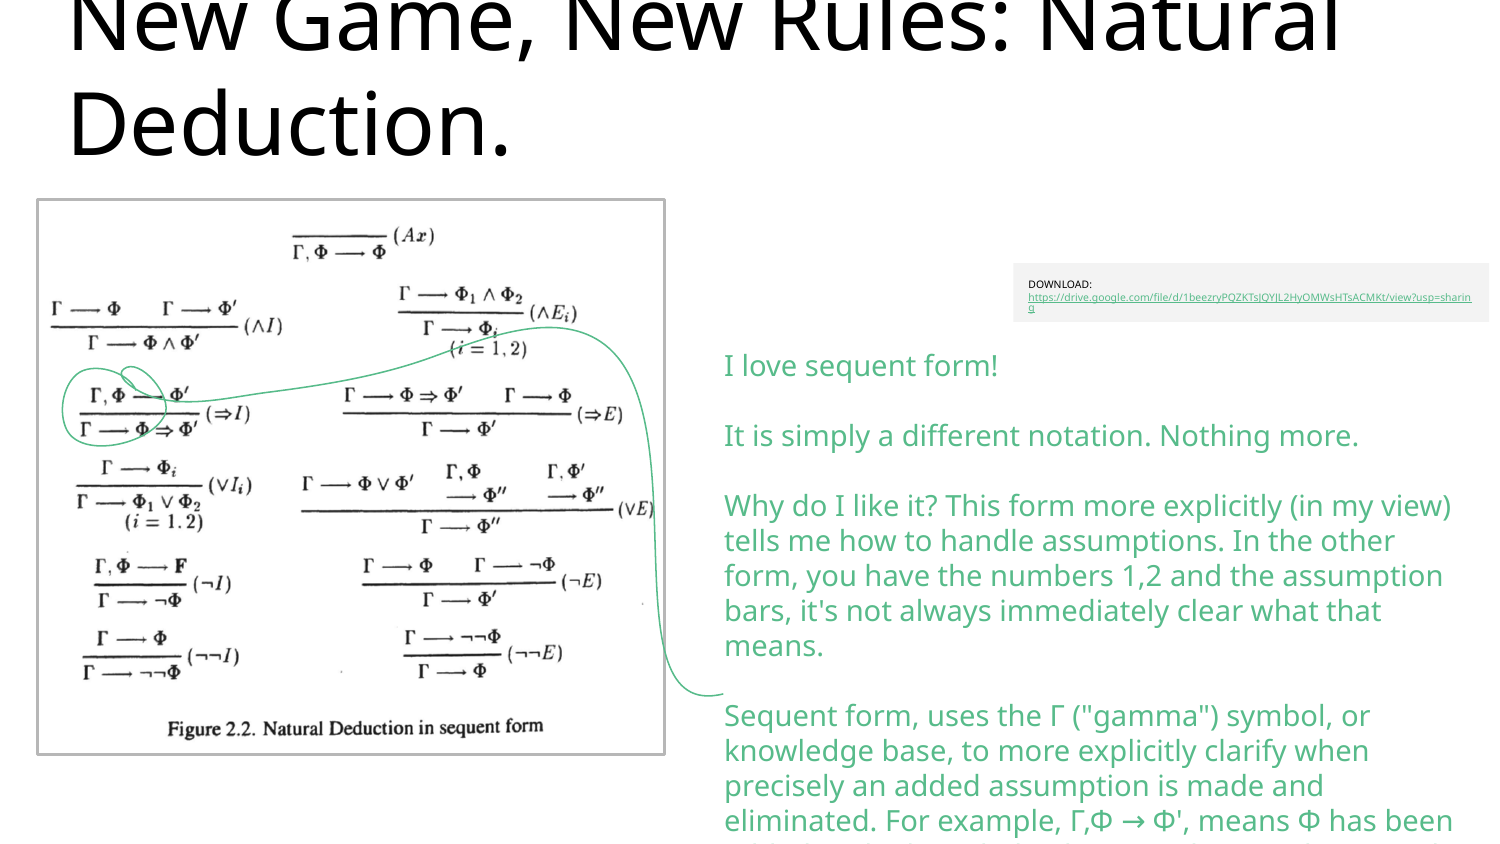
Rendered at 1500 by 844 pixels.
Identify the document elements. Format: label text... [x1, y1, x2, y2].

title New Game, New Rules: Natural Deduction. [51, 51, 1449, 189]
text_box DOWNLOAD: https://drive.google.com/file/d/1beezryPQZKTsJQYJL2HyOMWsHTsACMKt/view?usp=sharing [1013, 263, 1490, 322]
text_box I love sequent form! It is simply a different notation. Nothing more. Why do I like it? This form more explicitly (in my view) tells me how to handle assumptions. In the other form, you have the numbers 1,2 and the assumption bars, it's not always immediately clear what that means. Sequent form, uses the Γ ("gamma") symbol, or knowledge base, to more explicitly clarify when precisely an added assumption is made and eliminated. For example, Γ,Φ → Φ', means Φ has been added to the knowledge base. In the ⇒I rule, note, the Φ assumption is eliminated, explicitly! [709, 332, 1490, 808]
picture [38, 200, 663, 753]
text_box [667, 658, 724, 696]
